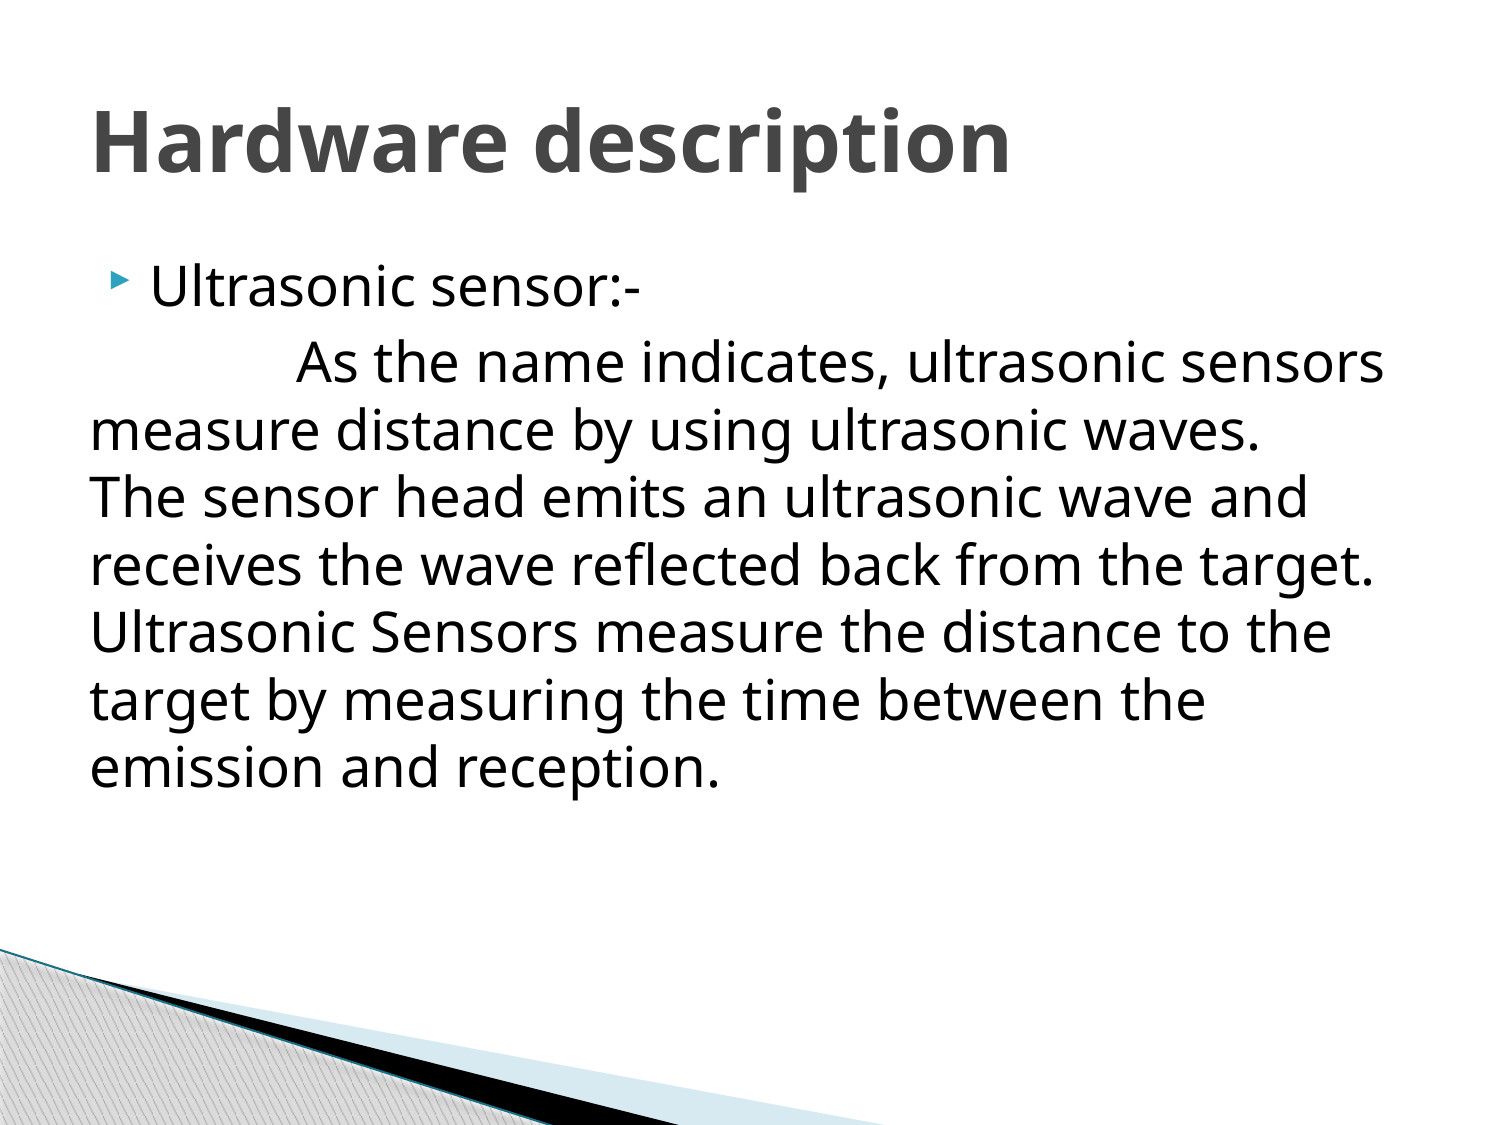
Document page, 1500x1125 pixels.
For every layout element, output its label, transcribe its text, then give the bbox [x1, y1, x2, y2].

list Ultrasonic sensor:- As the name indicates, ultrasonic sensors measure distance by using ultrasonic waves. The sensor head emits an ultrasonic wave and receives the wave reflected back from the target. Ultrasonic Sensors measure the distance to the target by measuring the time between the emission and reception. [75, 243, 1425, 986]
title Hardware description [75, 45, 1425, 233]
